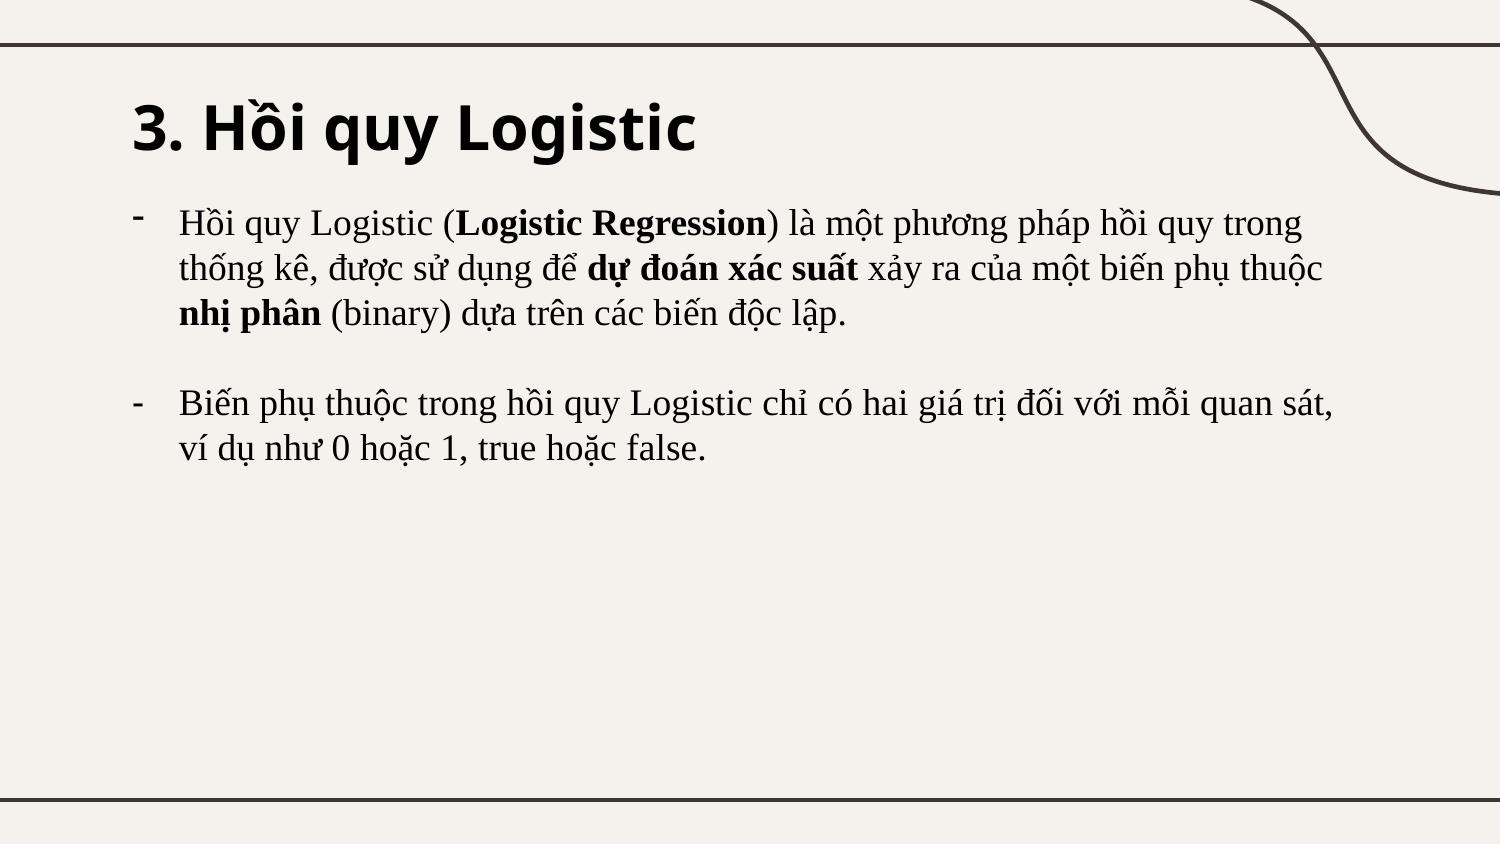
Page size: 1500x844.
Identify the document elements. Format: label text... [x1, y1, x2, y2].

list Hồi quy Logistic (Logistic Regression) là một phương pháp hồi quy trong thống kê, được sử dụng để dự đoán xác suất xảy ra của một biến phụ thuộc nhị phân (binary) dựa trên các biến độc lập. Biến phụ thuộc trong hồi quy Logistic chỉ có hai giá trị đối với mỗi quan sát, ví dụ như 0 hoặc 1, true hoặc false. [116, 183, 1383, 724]
title 3. Hồi quy Logistic [116, 72, 890, 167]
